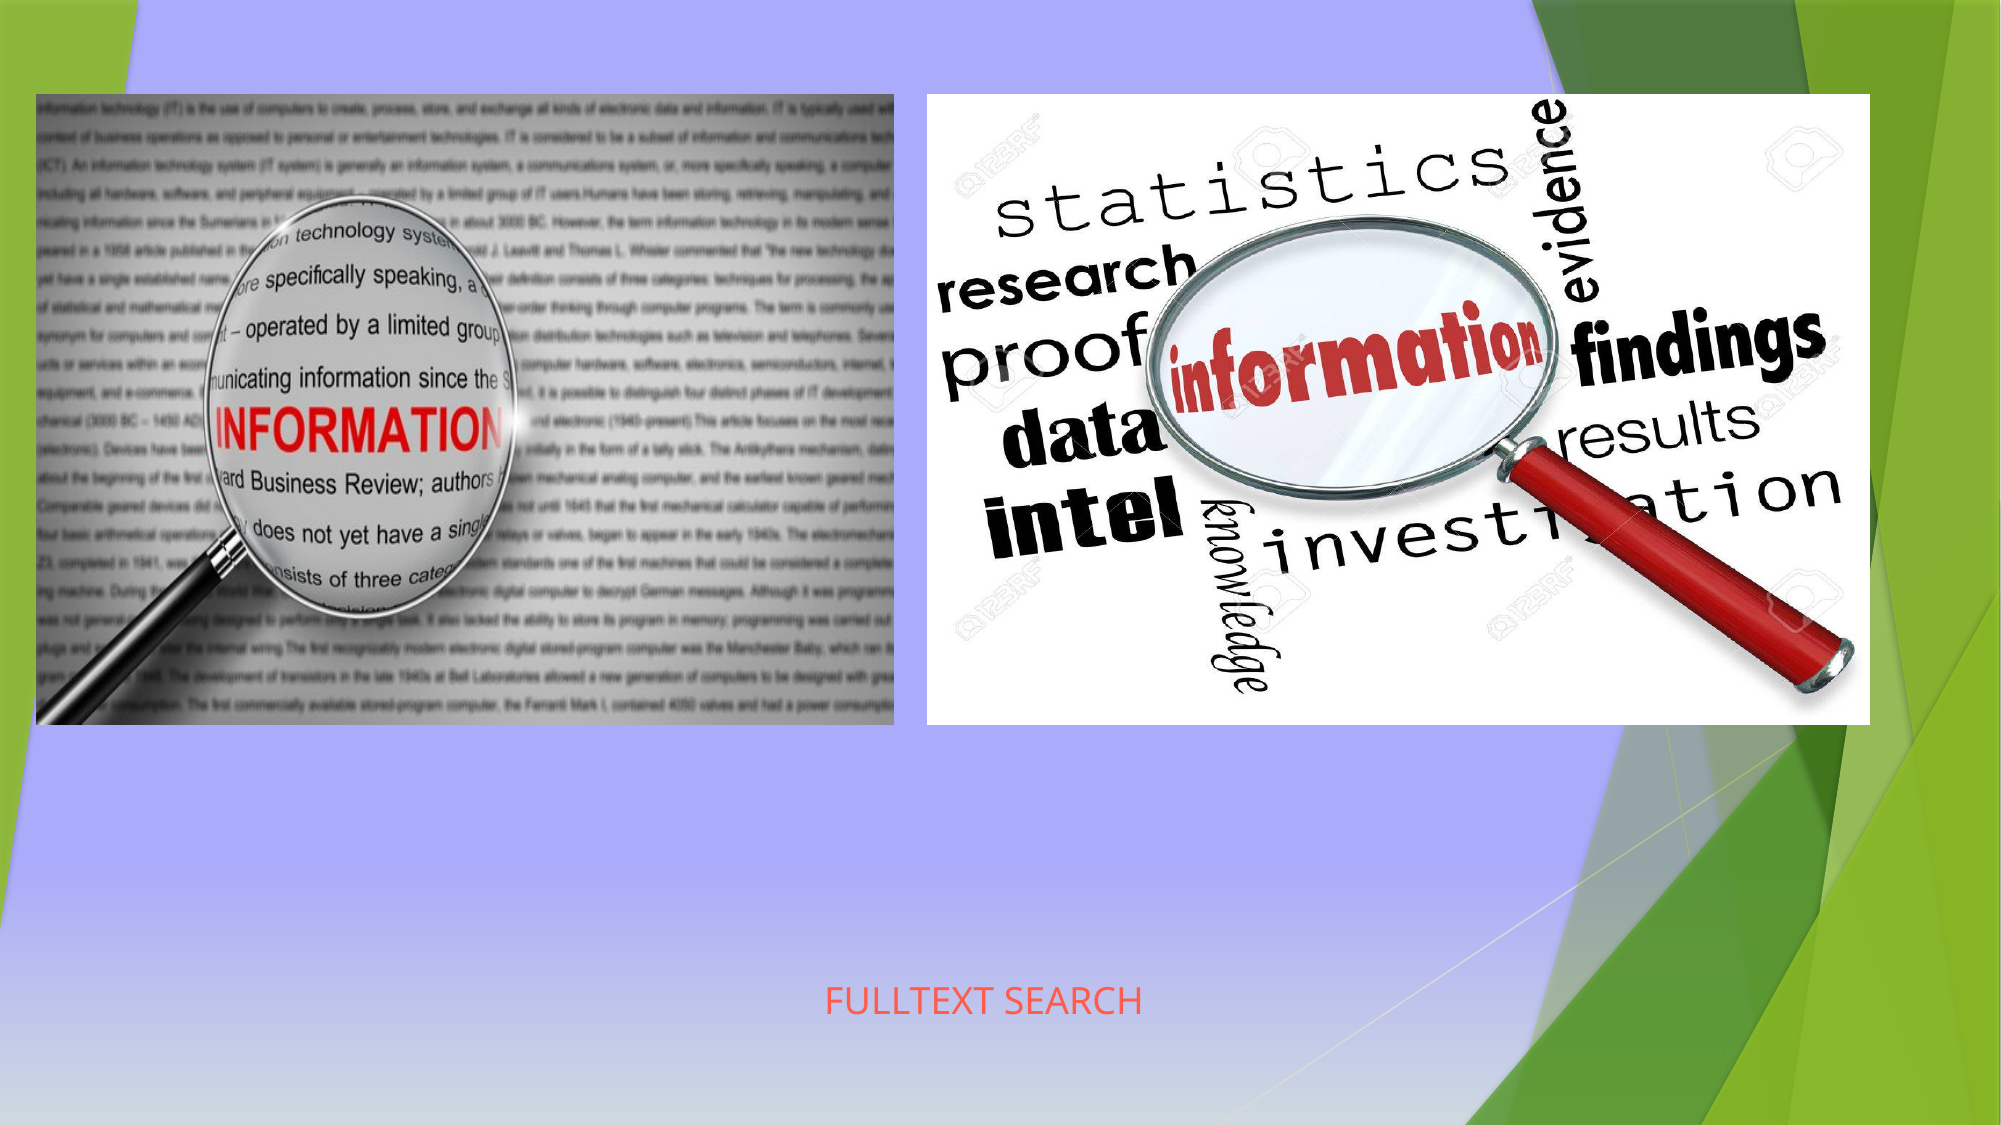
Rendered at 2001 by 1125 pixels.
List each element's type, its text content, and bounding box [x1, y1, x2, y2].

picture [36, 94, 894, 726]
text_box FULLTEXT SEARCH [36, 969, 1941, 1030]
picture [926, 94, 1870, 726]
